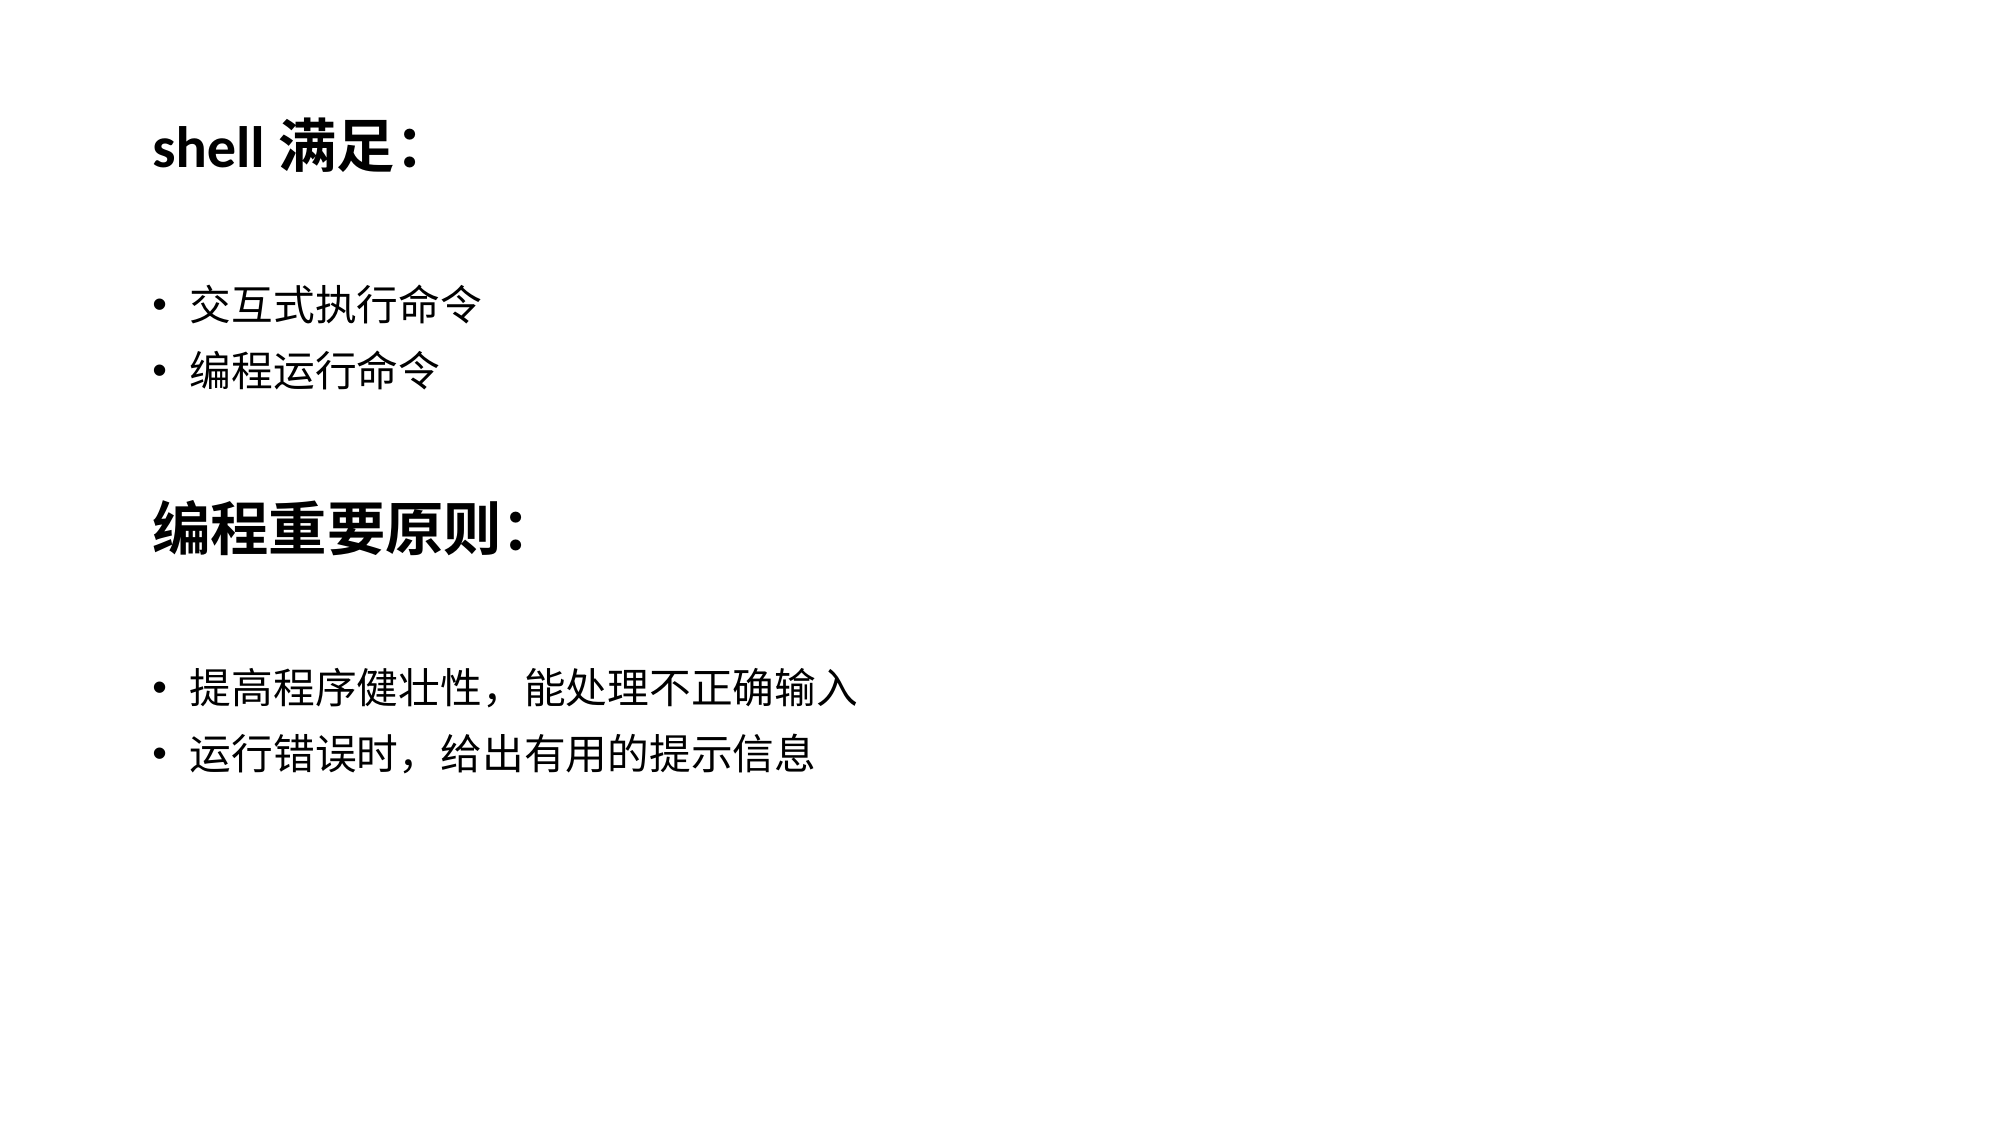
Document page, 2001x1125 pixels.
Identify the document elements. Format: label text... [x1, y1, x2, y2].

list shell满足： 交互式执行命令 编程运行命令 编程重要原则： 提高程序健壮性，能处理不正确输入 运行错误时，给出有用的提示信息 [137, 109, 1863, 1038]
